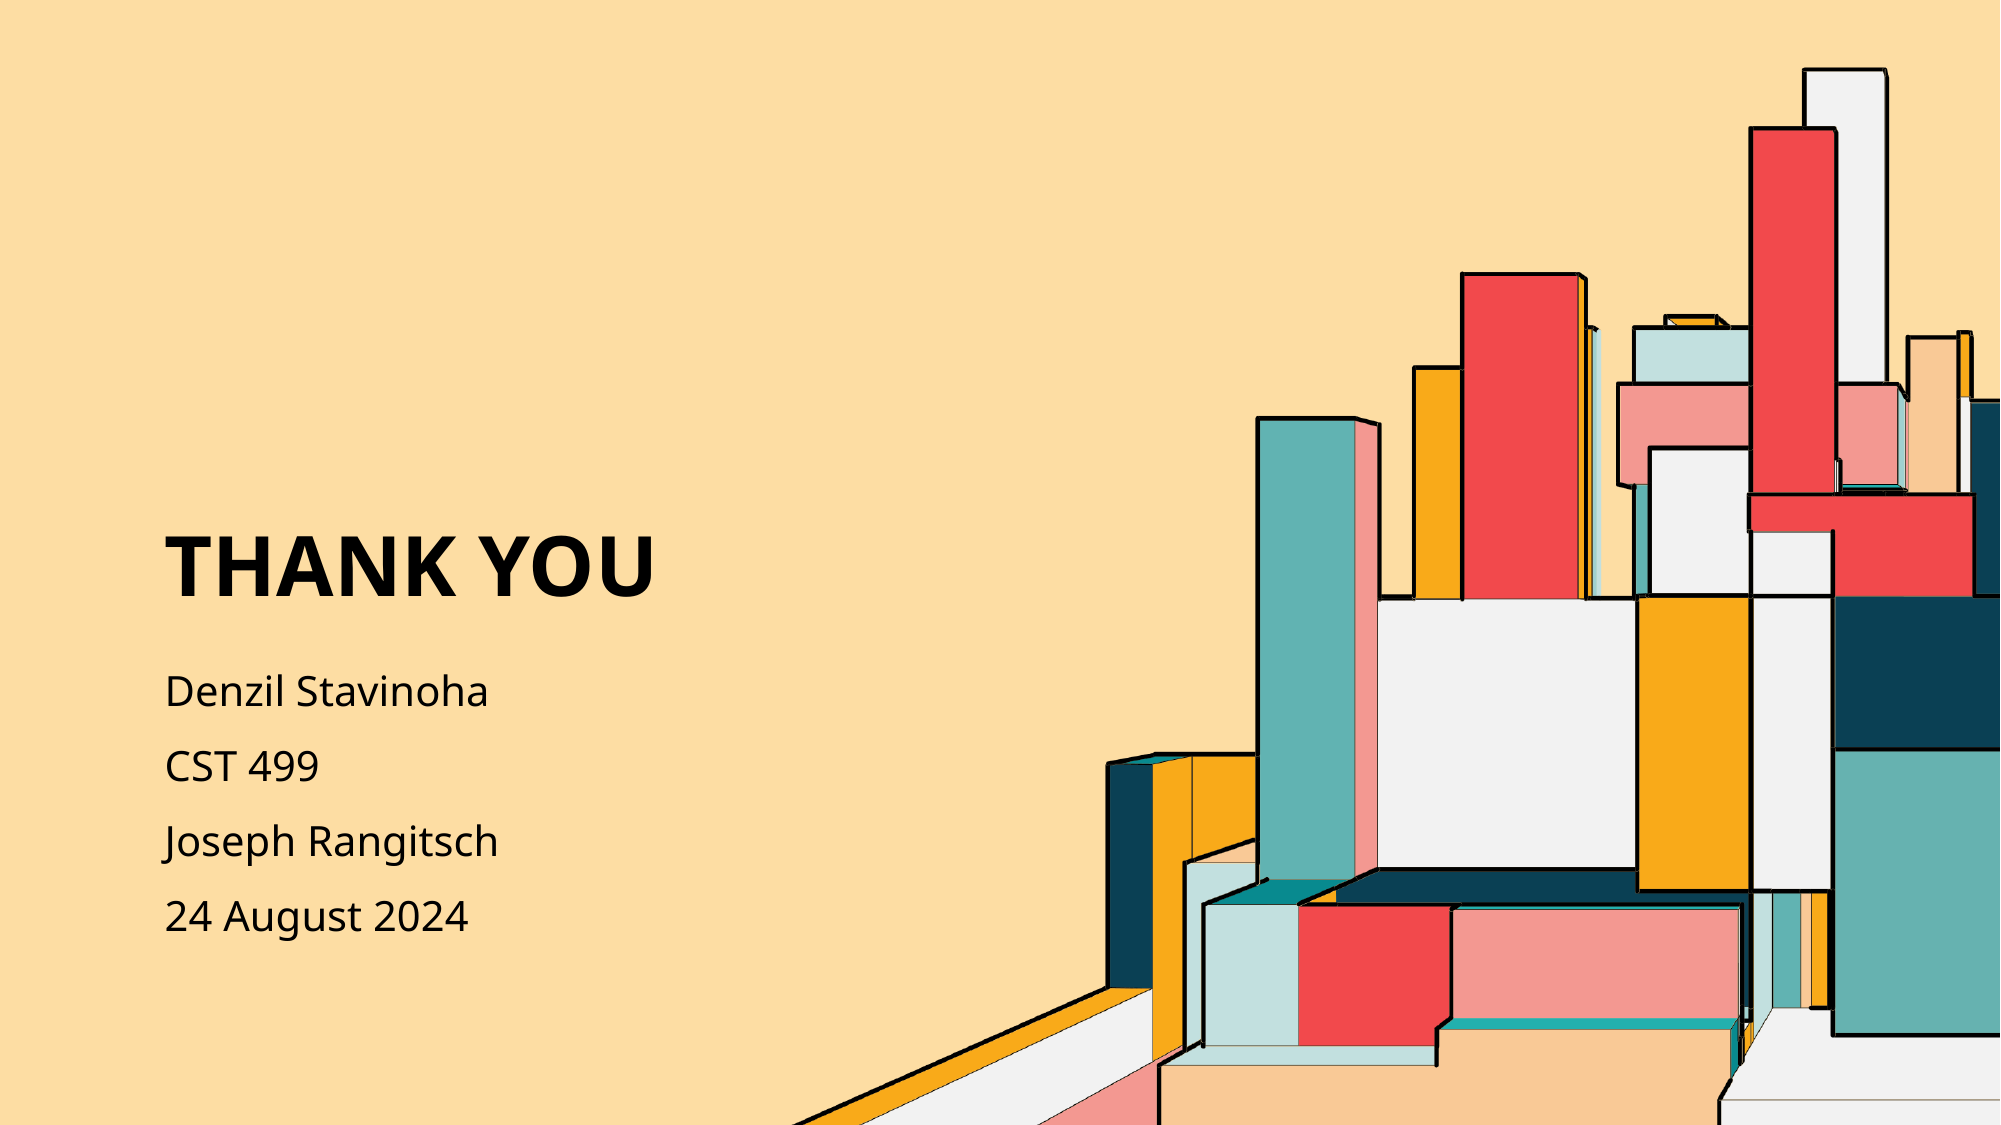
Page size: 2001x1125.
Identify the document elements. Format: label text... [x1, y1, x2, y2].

title Thank you [149, 82, 1097, 622]
list Denzil Stavinoha CST 499 Joseph Rangitsch 24 August 2024 [149, 657, 1100, 1043]
picture [734, 66, 2000, 1125]
